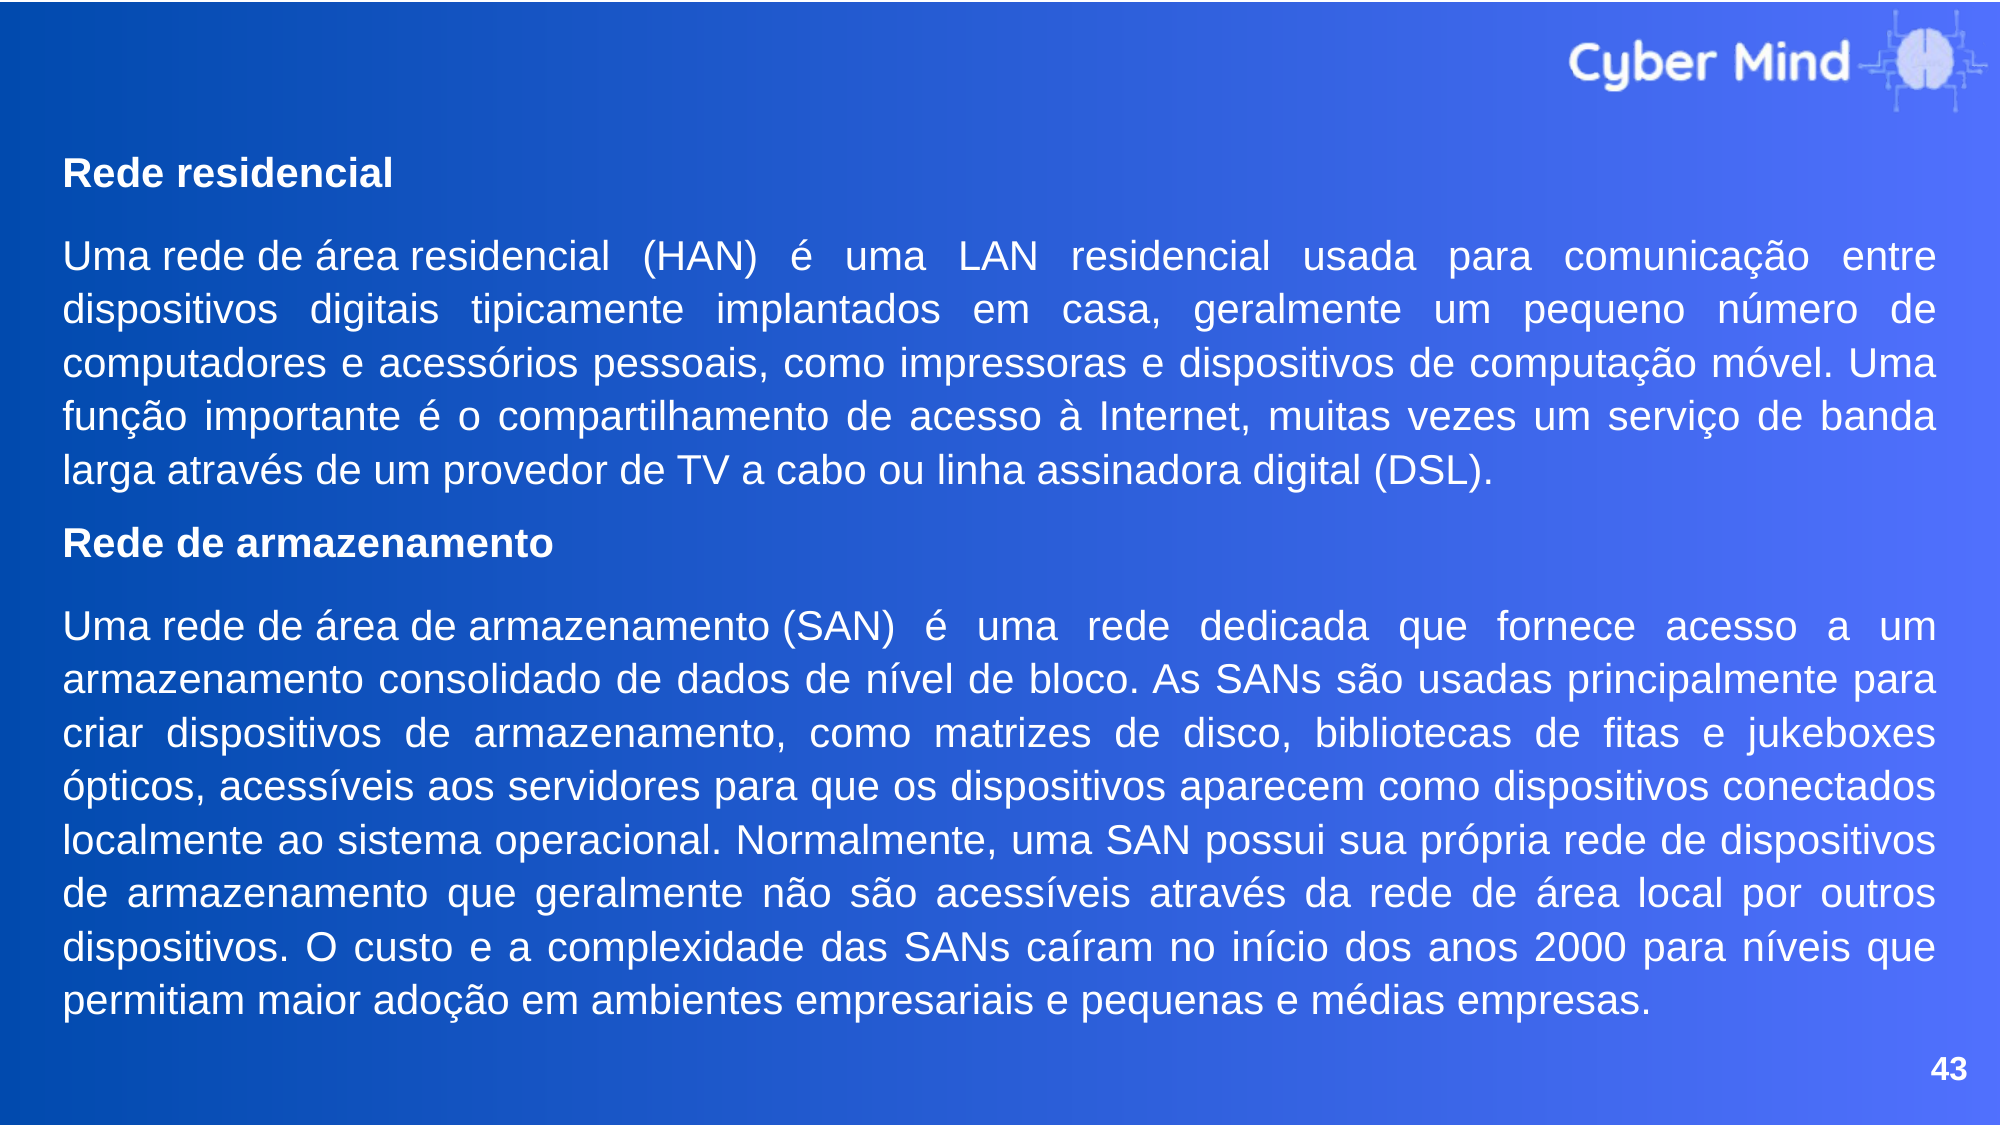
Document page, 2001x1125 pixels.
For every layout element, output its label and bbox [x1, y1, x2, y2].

list [0, 2, 2000, 1125]
picture [1564, 6, 2000, 118]
